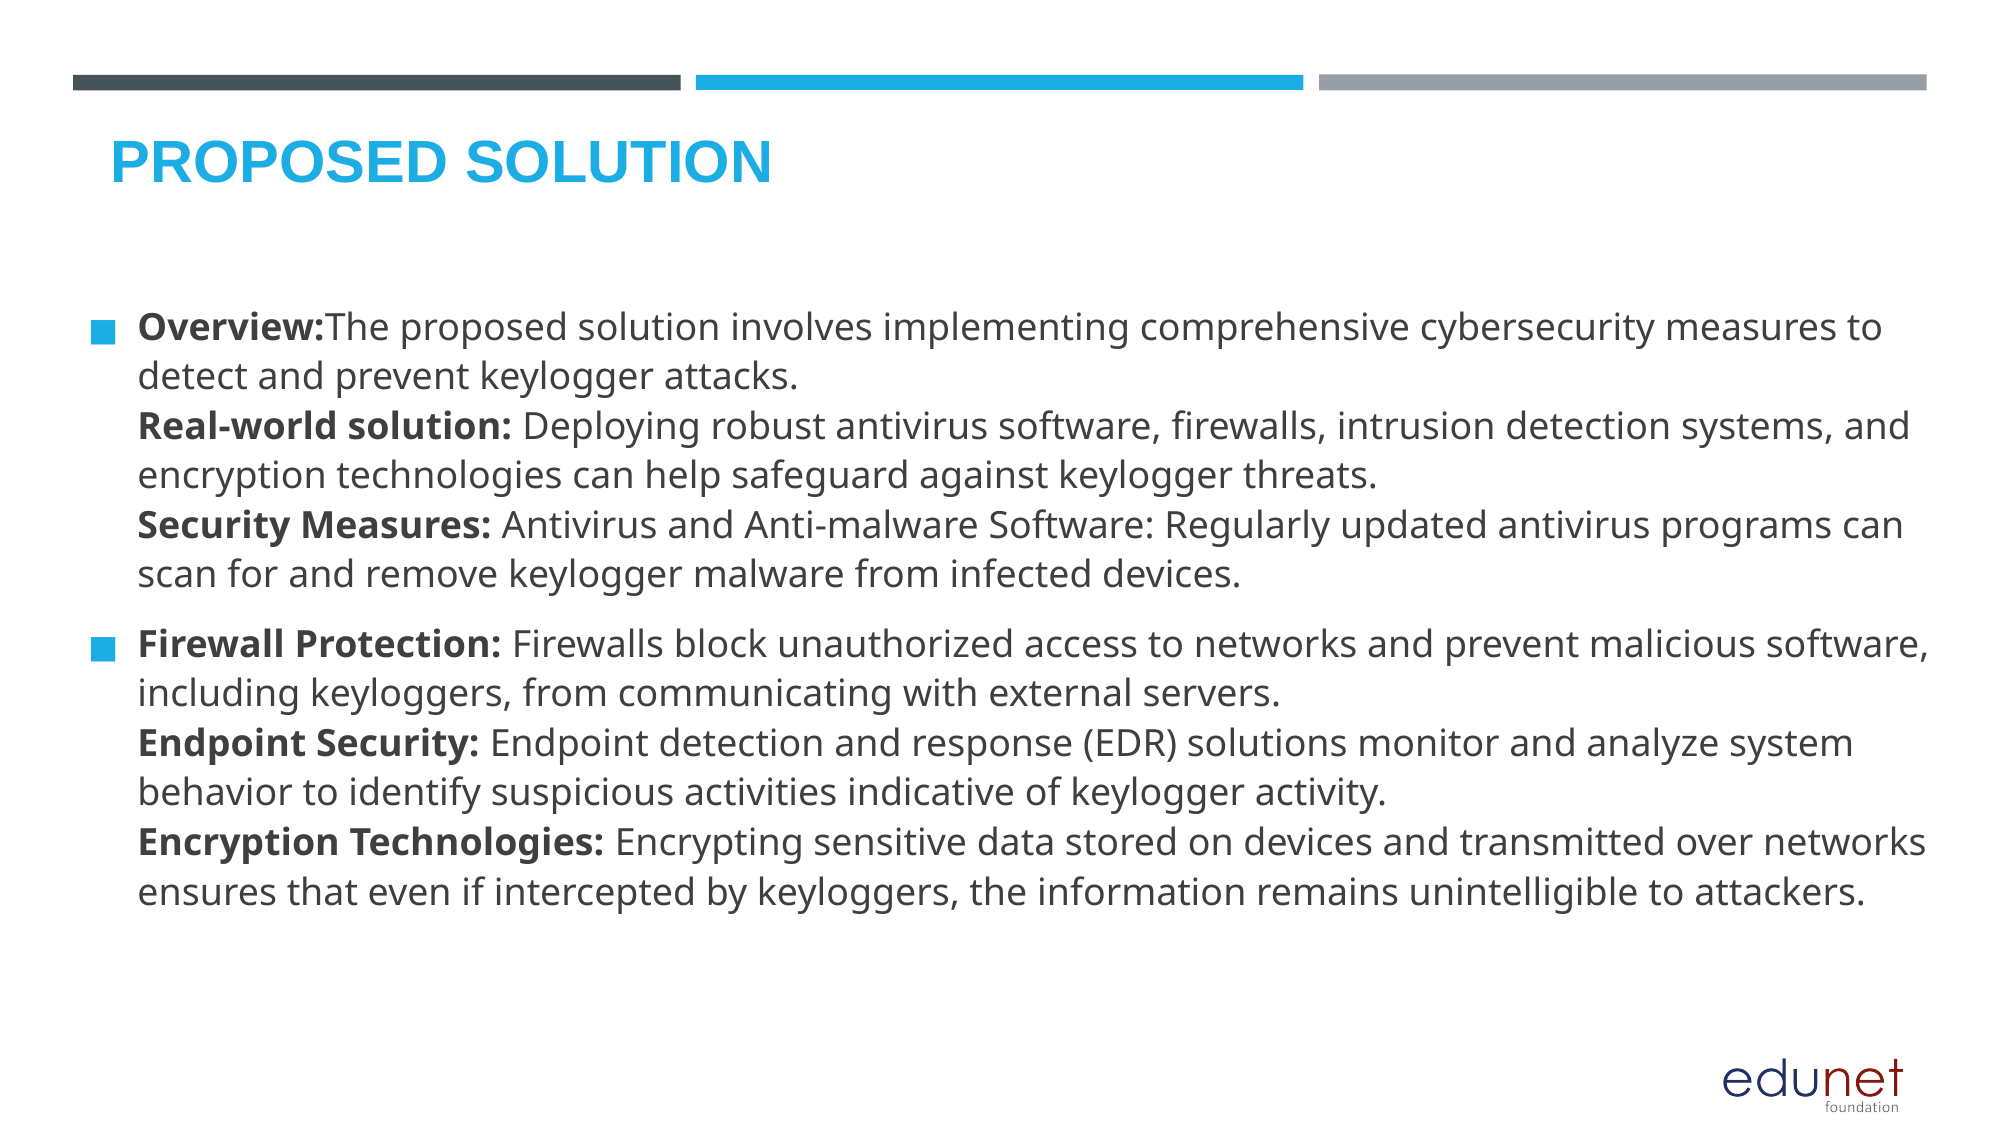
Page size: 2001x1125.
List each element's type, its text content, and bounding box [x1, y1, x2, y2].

picture [1719, 1072, 1905, 1116]
title PROPOSED SOLUTION [95, 115, 1905, 158]
list Overview:The proposed solution involves implementing comprehensive cybersecurity measures to detect and prevent keylogger attacks. Real-world solution: Deploying robust antivirus software, firewalls, intrusion detection systems, and encryption technologies can help safeguard against keylogger threats. Security Measures: Antivirus and Anti-malware Software: Regularly updated antivirus programs can scan for and remove keylogger malware from infected devices. Firewall Protection: Firewalls block unauthorized access to networks and prevent malicious software, including keyloggers, from communicating with external servers. Endpoint Security: Endpoint detection and response (EDR) solutions monitor and analyze system behavior to identify suspicious activities indicative of keylogger activity. Encryption Technologies: Encrypting sensitive data stored on devices and transmitted over networks ensures that even if intercepted by keyloggers, the information remains unintelligible to attackers. [72, 158, 1978, 1072]
